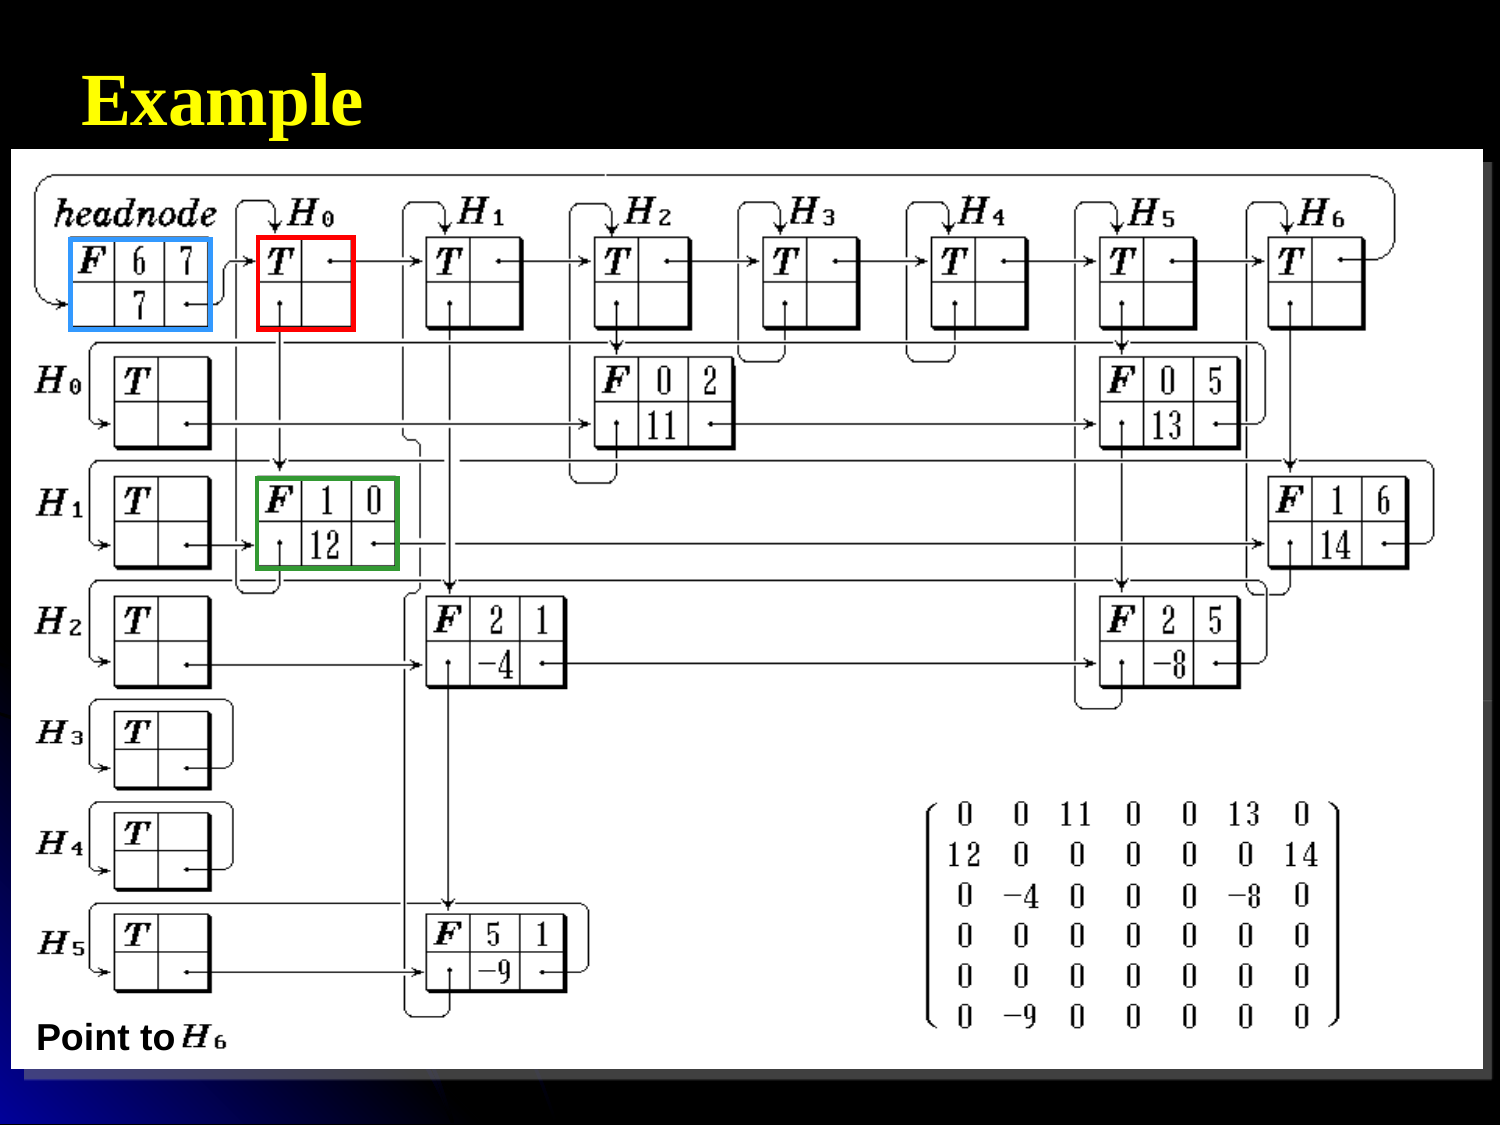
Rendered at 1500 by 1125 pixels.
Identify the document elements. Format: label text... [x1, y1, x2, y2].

picture [11, 149, 1483, 1069]
text_box Example [62, 41, 1350, 148]
